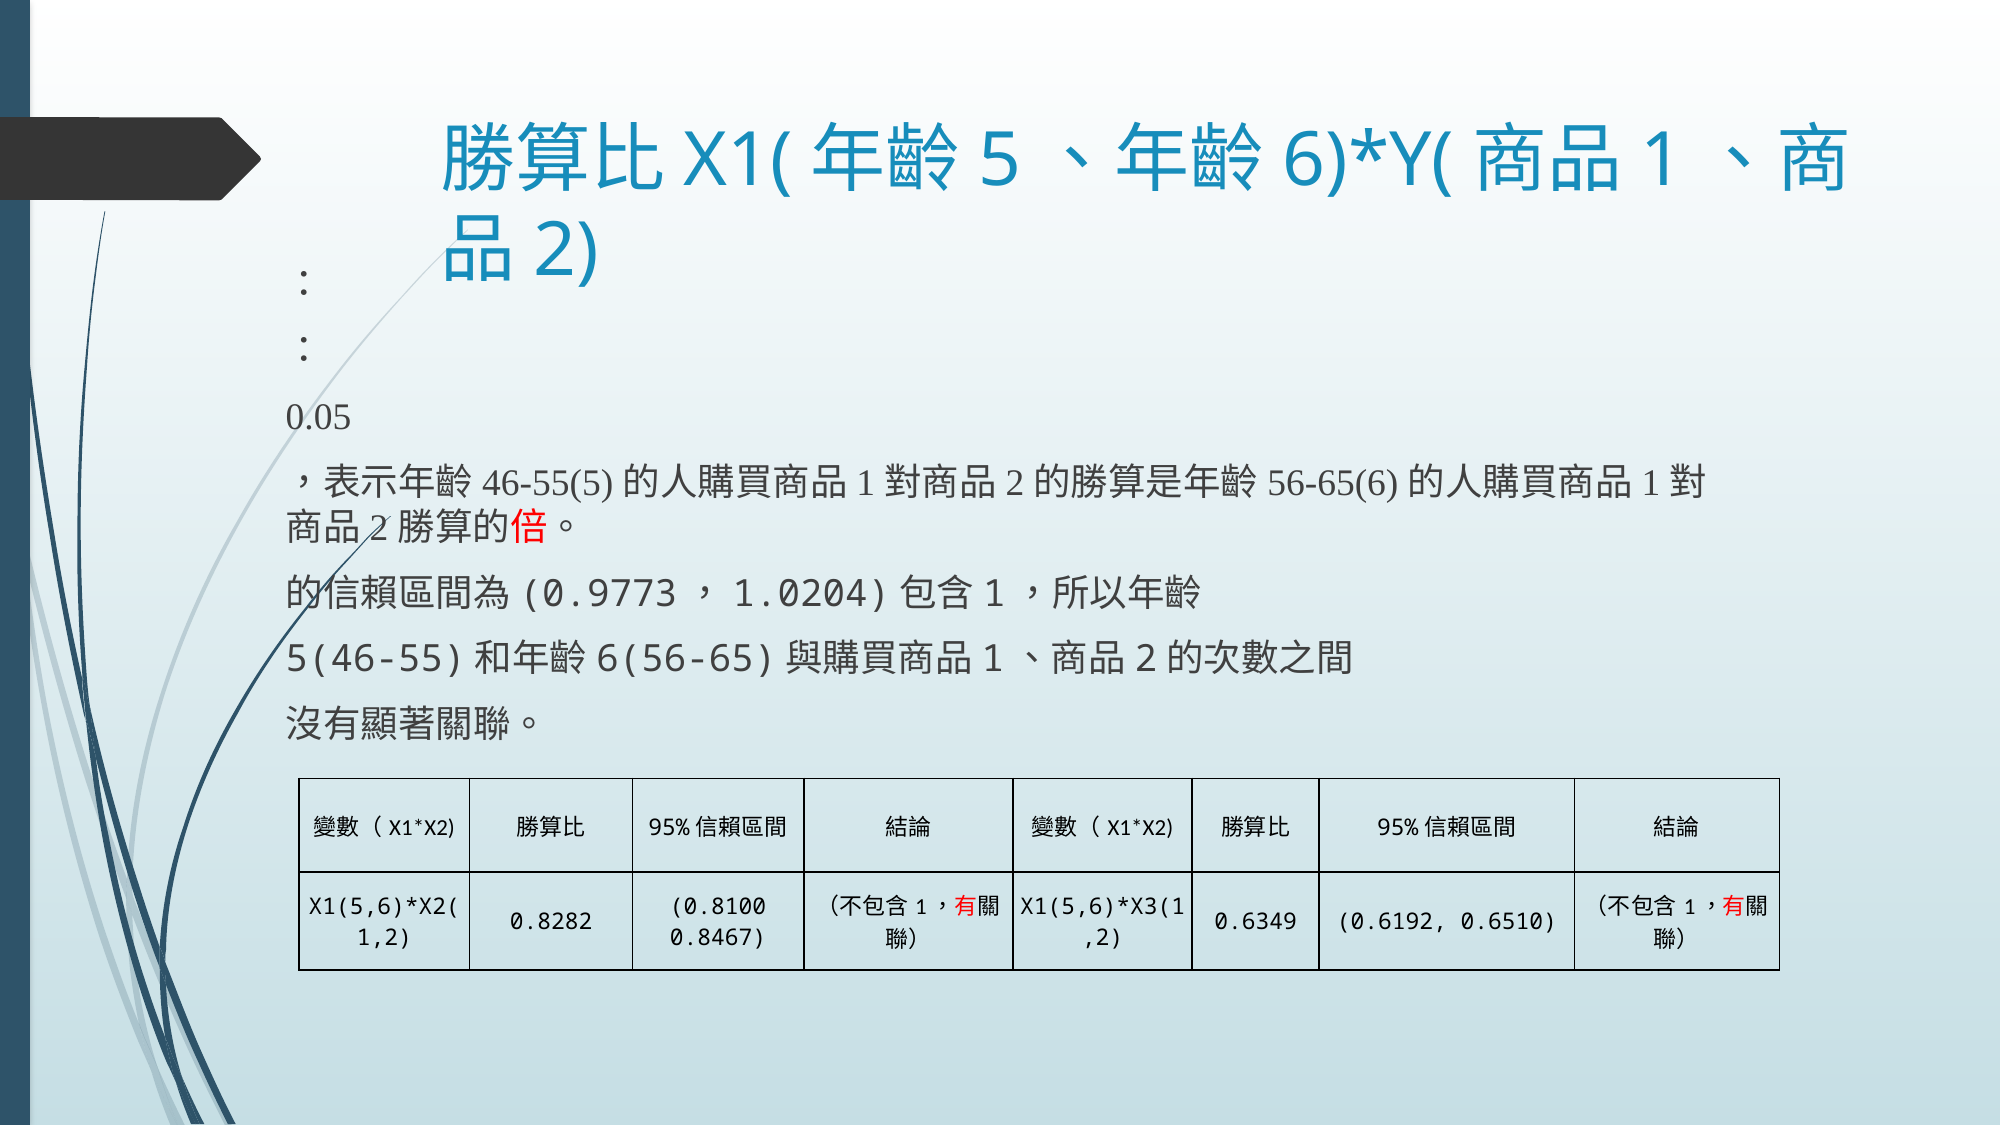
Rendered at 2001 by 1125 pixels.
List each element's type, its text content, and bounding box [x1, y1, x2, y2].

title 勝算比X1(年齡5、年齡6)*Y(商品1、商品2) [425, 102, 1888, 313]
table_header 勝算比 [470, 779, 632, 871]
table_header X1(5,6)*X3(1,2) [1014, 873, 1191, 969]
table_header (0.8100 0.8467) [633, 873, 803, 969]
table_header （不包含1，有關聯） [1575, 873, 1779, 969]
table_header 0.8282 [470, 873, 632, 969]
table_header 95%信賴區間 [633, 779, 803, 871]
table_header 結論 [1575, 779, 1779, 871]
table_header （不包含1，有關聯） [805, 873, 1012, 969]
table_header X1(5,6)*X2(1,2) [300, 873, 469, 969]
table_header 95%信賴區間 [1320, 779, 1574, 871]
table_header 變數（X1*X2) [1014, 779, 1191, 871]
table_header 結論 [805, 779, 1012, 871]
table_header 0.6349 [1193, 873, 1318, 969]
table_header 變數（X1*X2) [300, 779, 469, 871]
table_header 勝算比 [1193, 779, 1318, 871]
table_header (0.6192, 0.6510) [1320, 873, 1574, 969]
